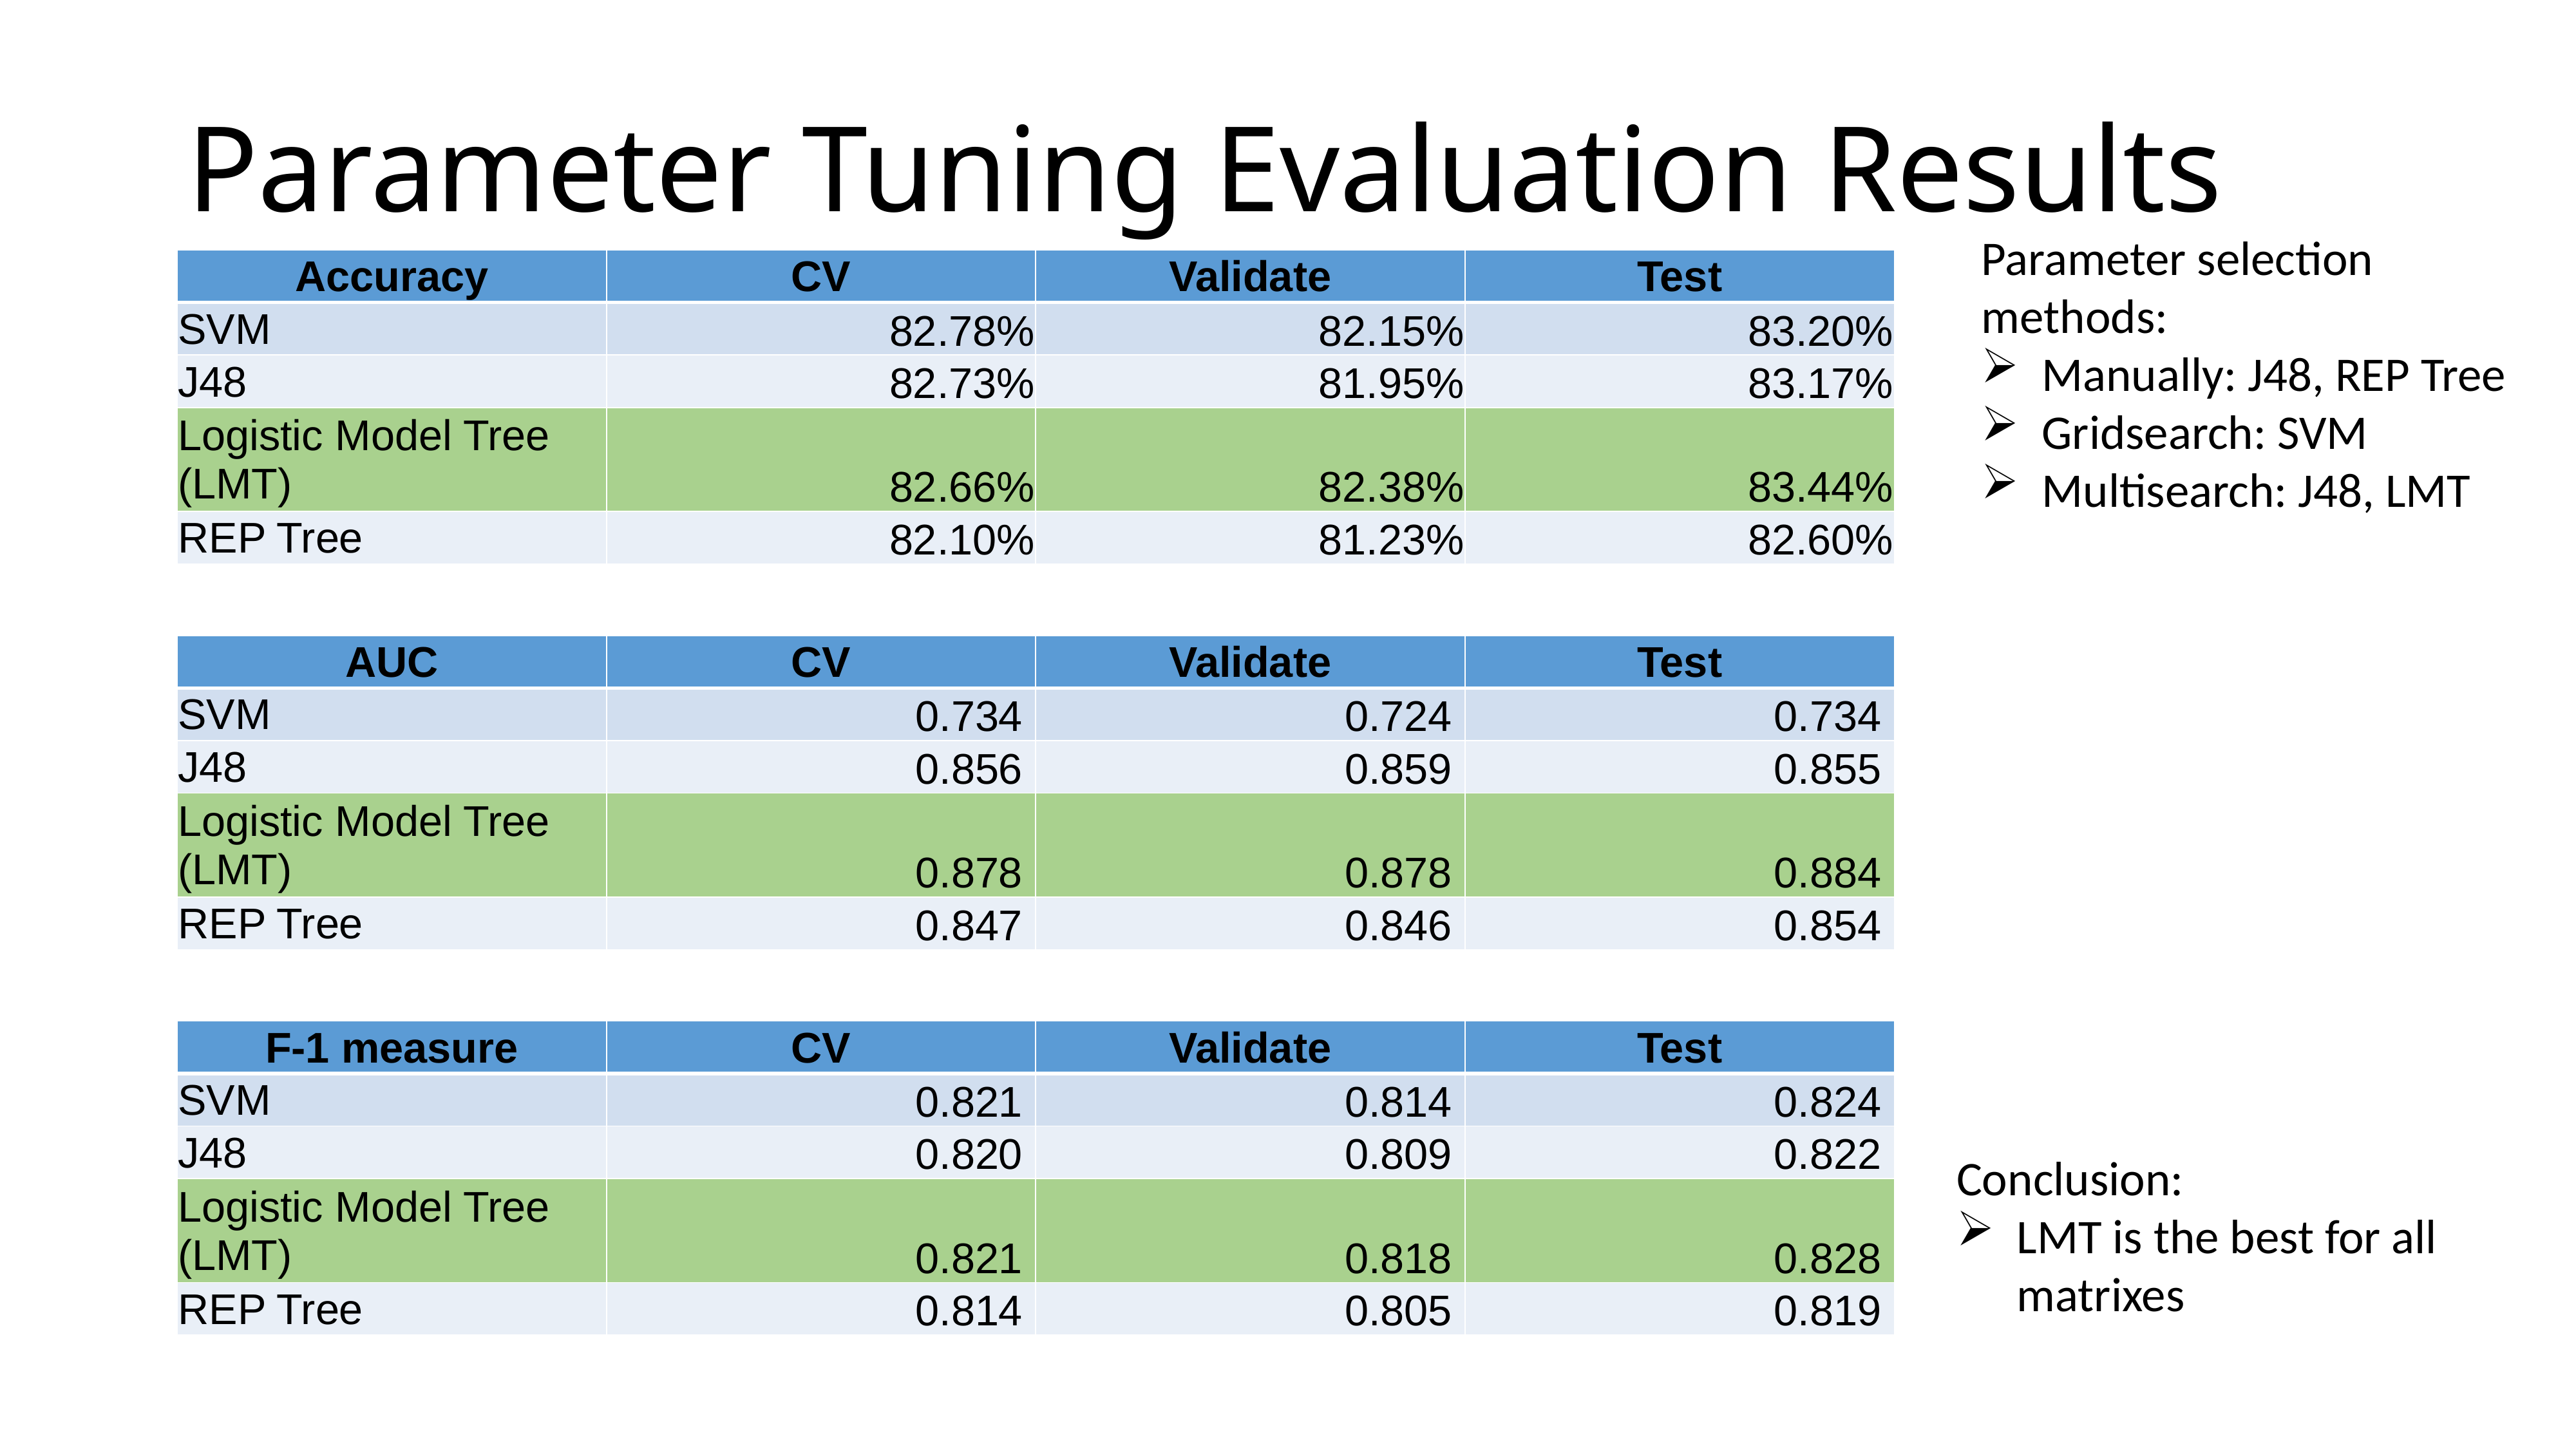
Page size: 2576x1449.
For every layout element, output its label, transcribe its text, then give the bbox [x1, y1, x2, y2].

table_cell 0.734 [607, 690, 1035, 740]
table_cell 0.824 [1466, 1075, 1894, 1126]
text_box Conclusion: LMT is the best for all matrixes [1947, 1142, 2503, 1326]
table_cell 0.828 [1466, 1179, 1894, 1282]
text_box Parameter selection methods: Manually: J48, REP Tree Gridsearch: SVM Multisearch: J48, LMT [1972, 222, 2528, 522]
table_cell 0.846 [1036, 898, 1464, 949]
table_cell 0.724 [1036, 690, 1464, 740]
table_cell 0.855 [1466, 741, 1894, 793]
table_cell 0.819 [1466, 1283, 1894, 1334]
table_cell REP Tree [178, 1283, 606, 1334]
table_header CV [607, 1021, 1035, 1072]
table_cell J48 [178, 741, 606, 793]
table_header Validate [1036, 1021, 1464, 1072]
table_cell 83.20% [1466, 304, 1894, 354]
table_cell J48 [178, 1126, 606, 1178]
table_cell 0.822 [1466, 1126, 1894, 1178]
table_cell 0.854 [1466, 898, 1894, 949]
table_cell SVM [178, 304, 606, 354]
table_cell J48 [178, 355, 606, 407]
table_cell 82.66% [607, 408, 1035, 511]
table_cell 0.878 [1036, 793, 1464, 896]
title Parameter Tuning Evaluation Results [177, 33, 2399, 314]
table_header Test [1466, 636, 1894, 687]
table_cell 0.805 [1036, 1283, 1464, 1334]
table_cell SVM [178, 1075, 606, 1126]
table_cell 82.15% [1036, 304, 1464, 354]
table_cell 83.17% [1466, 355, 1894, 407]
table_cell 82.10% [607, 512, 1035, 564]
table_header Accuracy [178, 251, 606, 301]
table_cell 0.820 [607, 1126, 1035, 1178]
table_header Test [1466, 251, 1894, 301]
table_cell 83.44% [1466, 408, 1894, 511]
table_header CV [607, 251, 1035, 301]
table_cell 0.734 [1466, 690, 1894, 740]
table_cell Logistic Model Tree (LMT) [178, 408, 606, 511]
table_cell 0.884 [1466, 793, 1894, 896]
table_cell 82.73% [607, 355, 1035, 407]
table_cell 82.78% [607, 304, 1035, 354]
table_cell Logistic Model Tree (LMT) [178, 1179, 606, 1282]
table_header Validate [1036, 636, 1464, 687]
table_cell 0.878 [607, 793, 1035, 896]
table_cell 0.847 [607, 898, 1035, 949]
table_cell SVM [178, 690, 606, 740]
table_cell REP Tree [178, 512, 606, 564]
table_header AUC [178, 636, 606, 687]
table_cell 0.856 [607, 741, 1035, 793]
table_cell 82.38% [1036, 408, 1464, 511]
table_cell REP Tree [178, 898, 606, 949]
table_cell 0.859 [1036, 741, 1464, 793]
table_cell 0.821 [607, 1075, 1035, 1126]
table_header Test [1466, 1021, 1894, 1072]
table_header CV [607, 636, 1035, 687]
table_cell 0.821 [607, 1179, 1035, 1282]
table_cell Logistic Model Tree (LMT) [178, 793, 606, 896]
table_cell 0.818 [1036, 1179, 1464, 1282]
table_cell 81.95% [1036, 355, 1464, 407]
table_cell 0.814 [1036, 1075, 1464, 1126]
table_cell 0.809 [1036, 1126, 1464, 1178]
table_header F-1 measure [178, 1021, 606, 1072]
table_cell 82.60% [1466, 512, 1894, 564]
table_header Validate [1036, 251, 1464, 301]
table_cell 81.23% [1036, 512, 1464, 564]
table_cell 0.814 [607, 1283, 1035, 1334]
